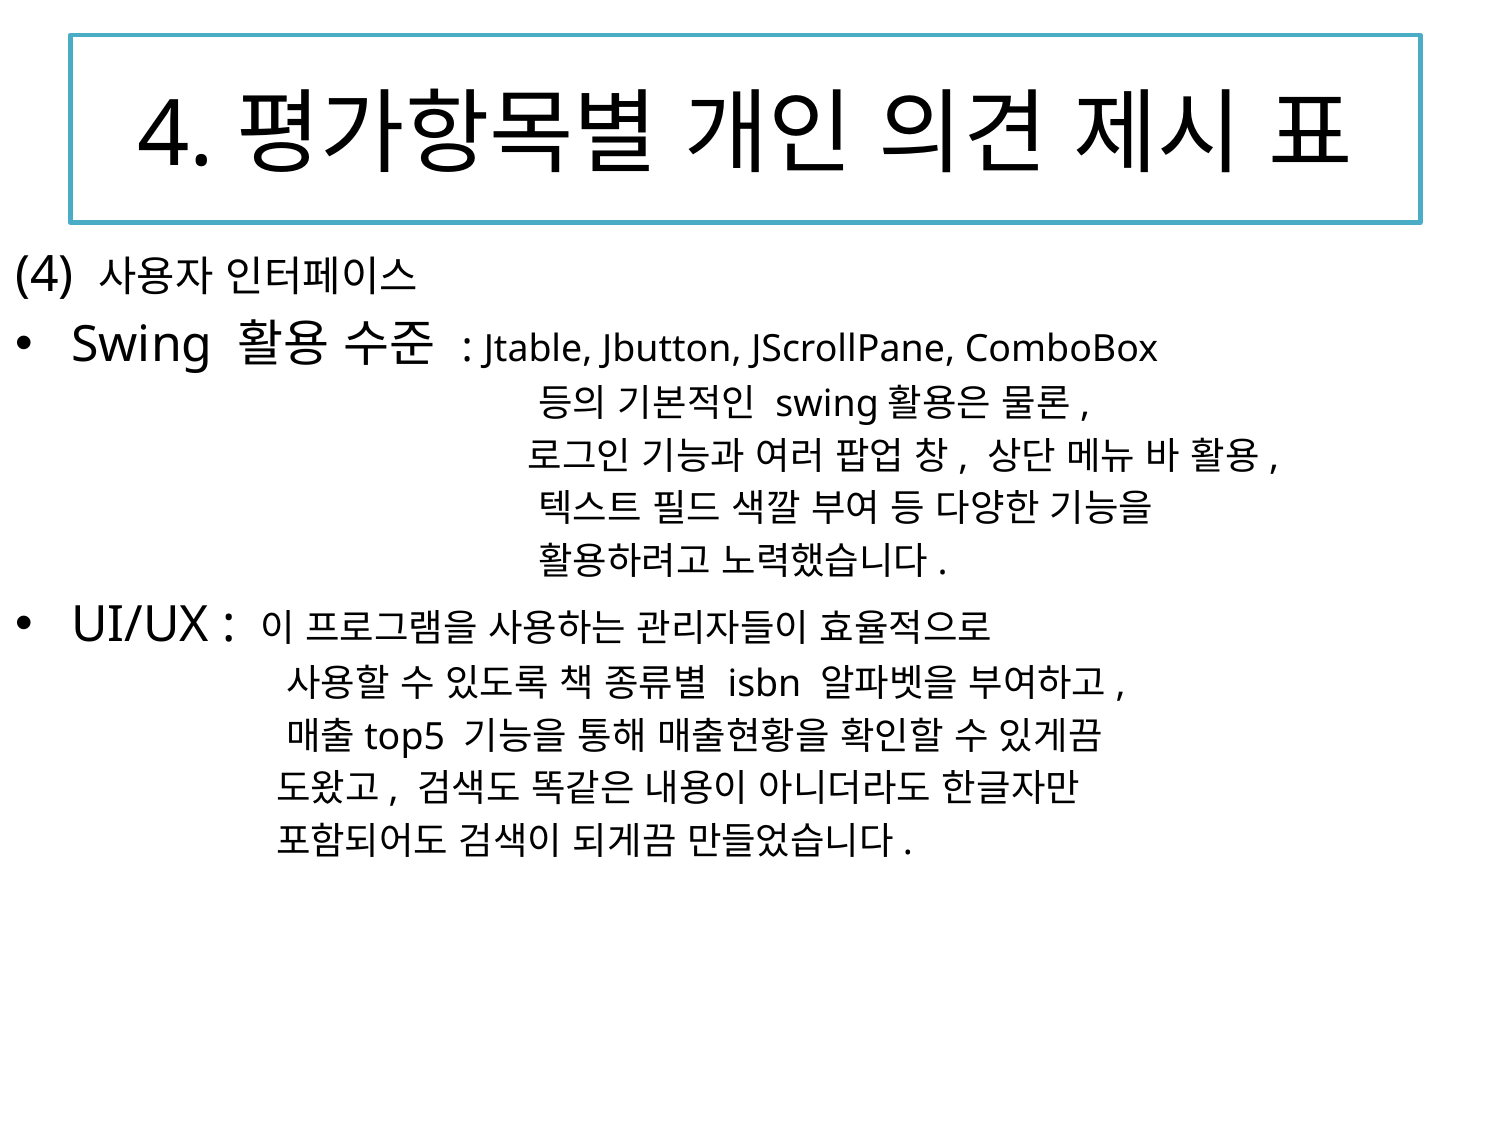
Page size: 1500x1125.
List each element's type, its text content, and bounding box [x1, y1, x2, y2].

text_box 4.평가항목별 개인 의견 제시 표 [68, 33, 1422, 225]
list (4) 사용자 인터페이스 Swing 활용 수준 : Jtable, Jbutton, JScrollPane, ComboBox 등의 기본적인 swing활용은 물론, 로그인 기능과 여러 팝업 창, 상단 메뉴 바 활용, 텍스트 필드 색깔 부여 등 다양한 기능을 활용하려고 노력했습니다. UI/UX : 이 프로그램을 사용하는 관리자들이 효율적으로 사용할 수 있도록 책 종류별 isbn 알파벳을 부여하고, 매출top5 기능을 통해 매출현황을 확인할 수 있게끔 도왔고, 검색도 똑같은 내용이 아니더라도 한글자만 포함되어도 검색이 되게끔 만들었습니다. [0, 234, 1489, 1114]
title 4.평가항목별 개인 의견 제시표 [75, 45, 1425, 233]
